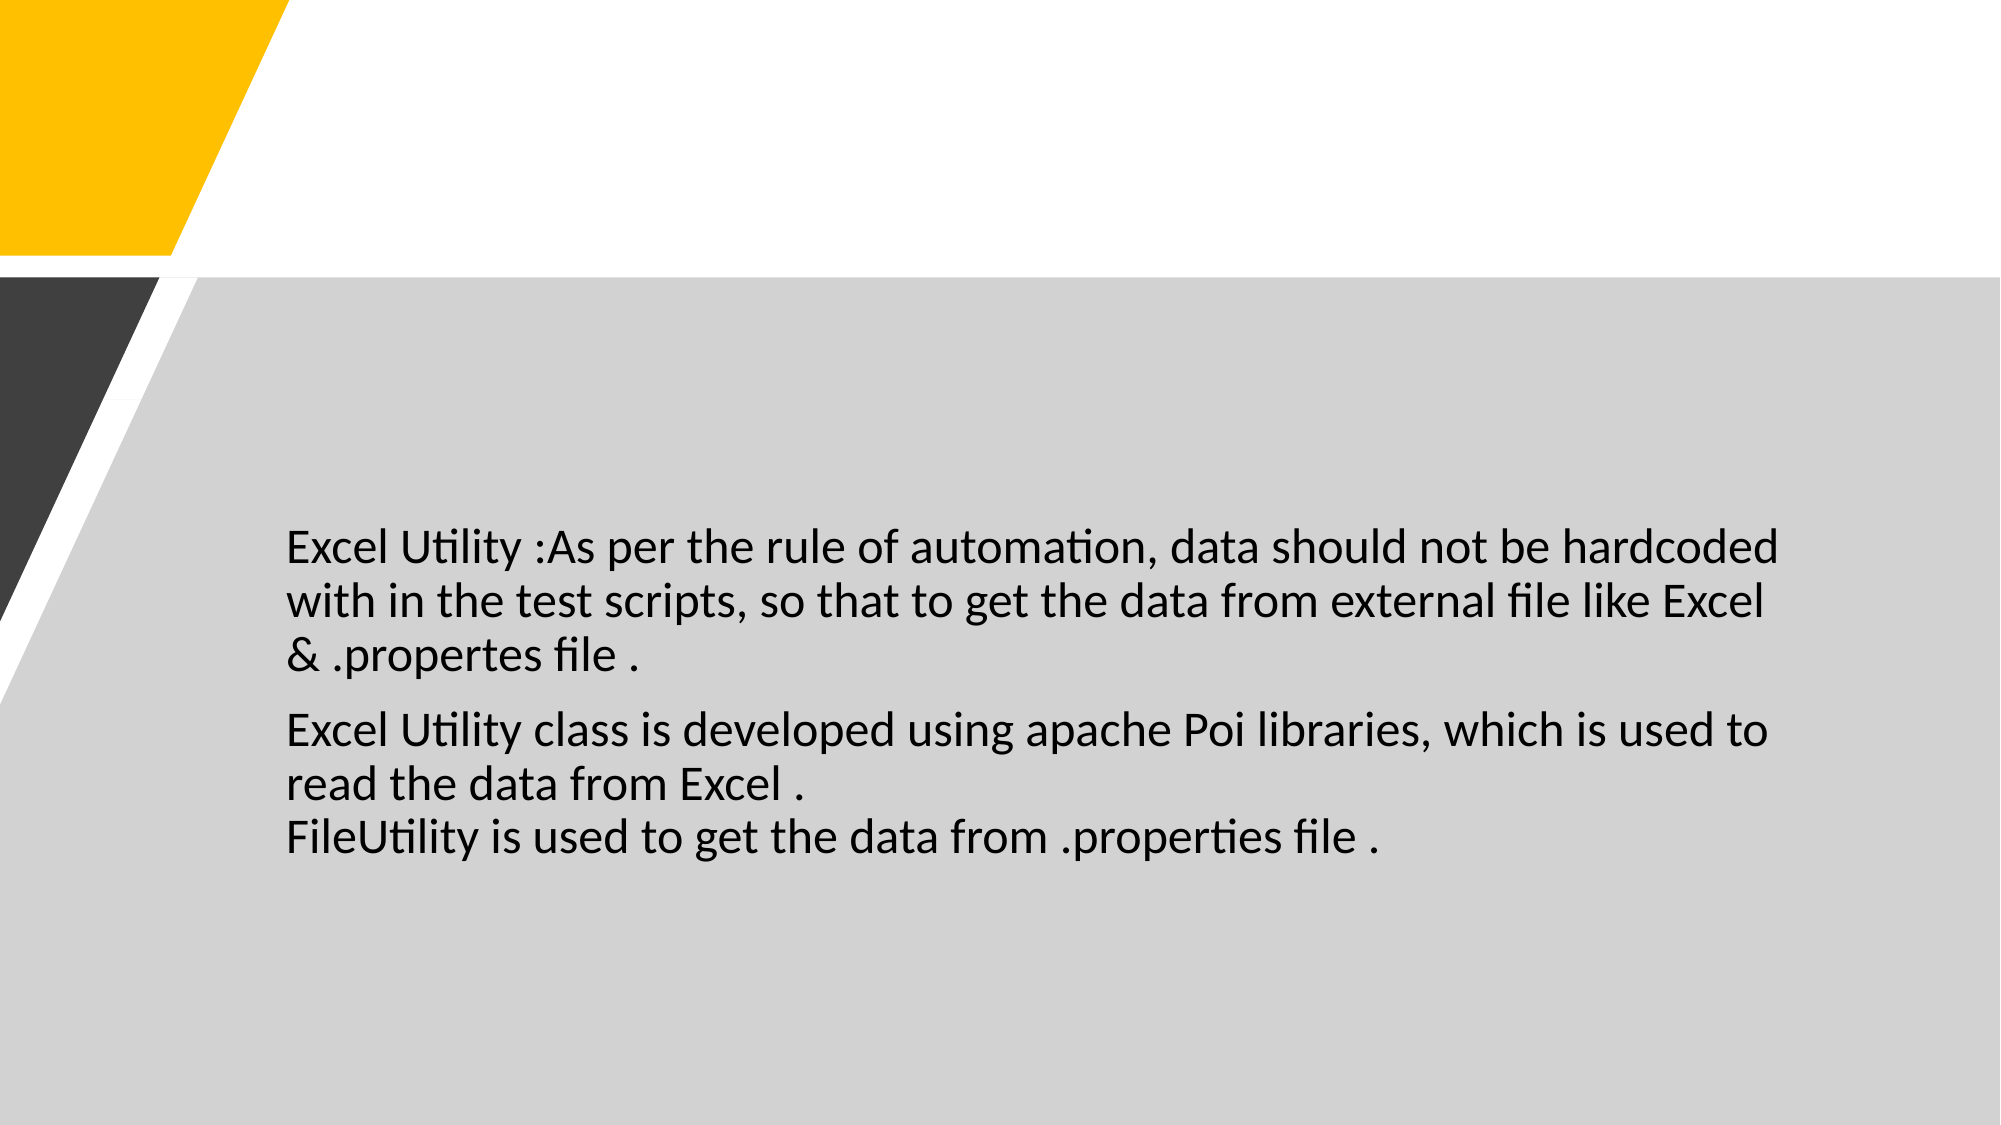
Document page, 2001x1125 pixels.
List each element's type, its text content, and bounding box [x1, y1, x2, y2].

list Excel Utility :As per the rule of automation, data should not be hardcoded with in the test scripts, so that to get the data from external file like Excel & .propertes file . Excel Utility class is developed using apache Poi libraries, which is used to read the data from Excel . FileUtility is used to get the data from .properties file . [271, 356, 1808, 1020]
text_box [0, 276, 2000, 1125]
text_box [0, 0, 291, 257]
text_box [0, 276, 162, 622]
